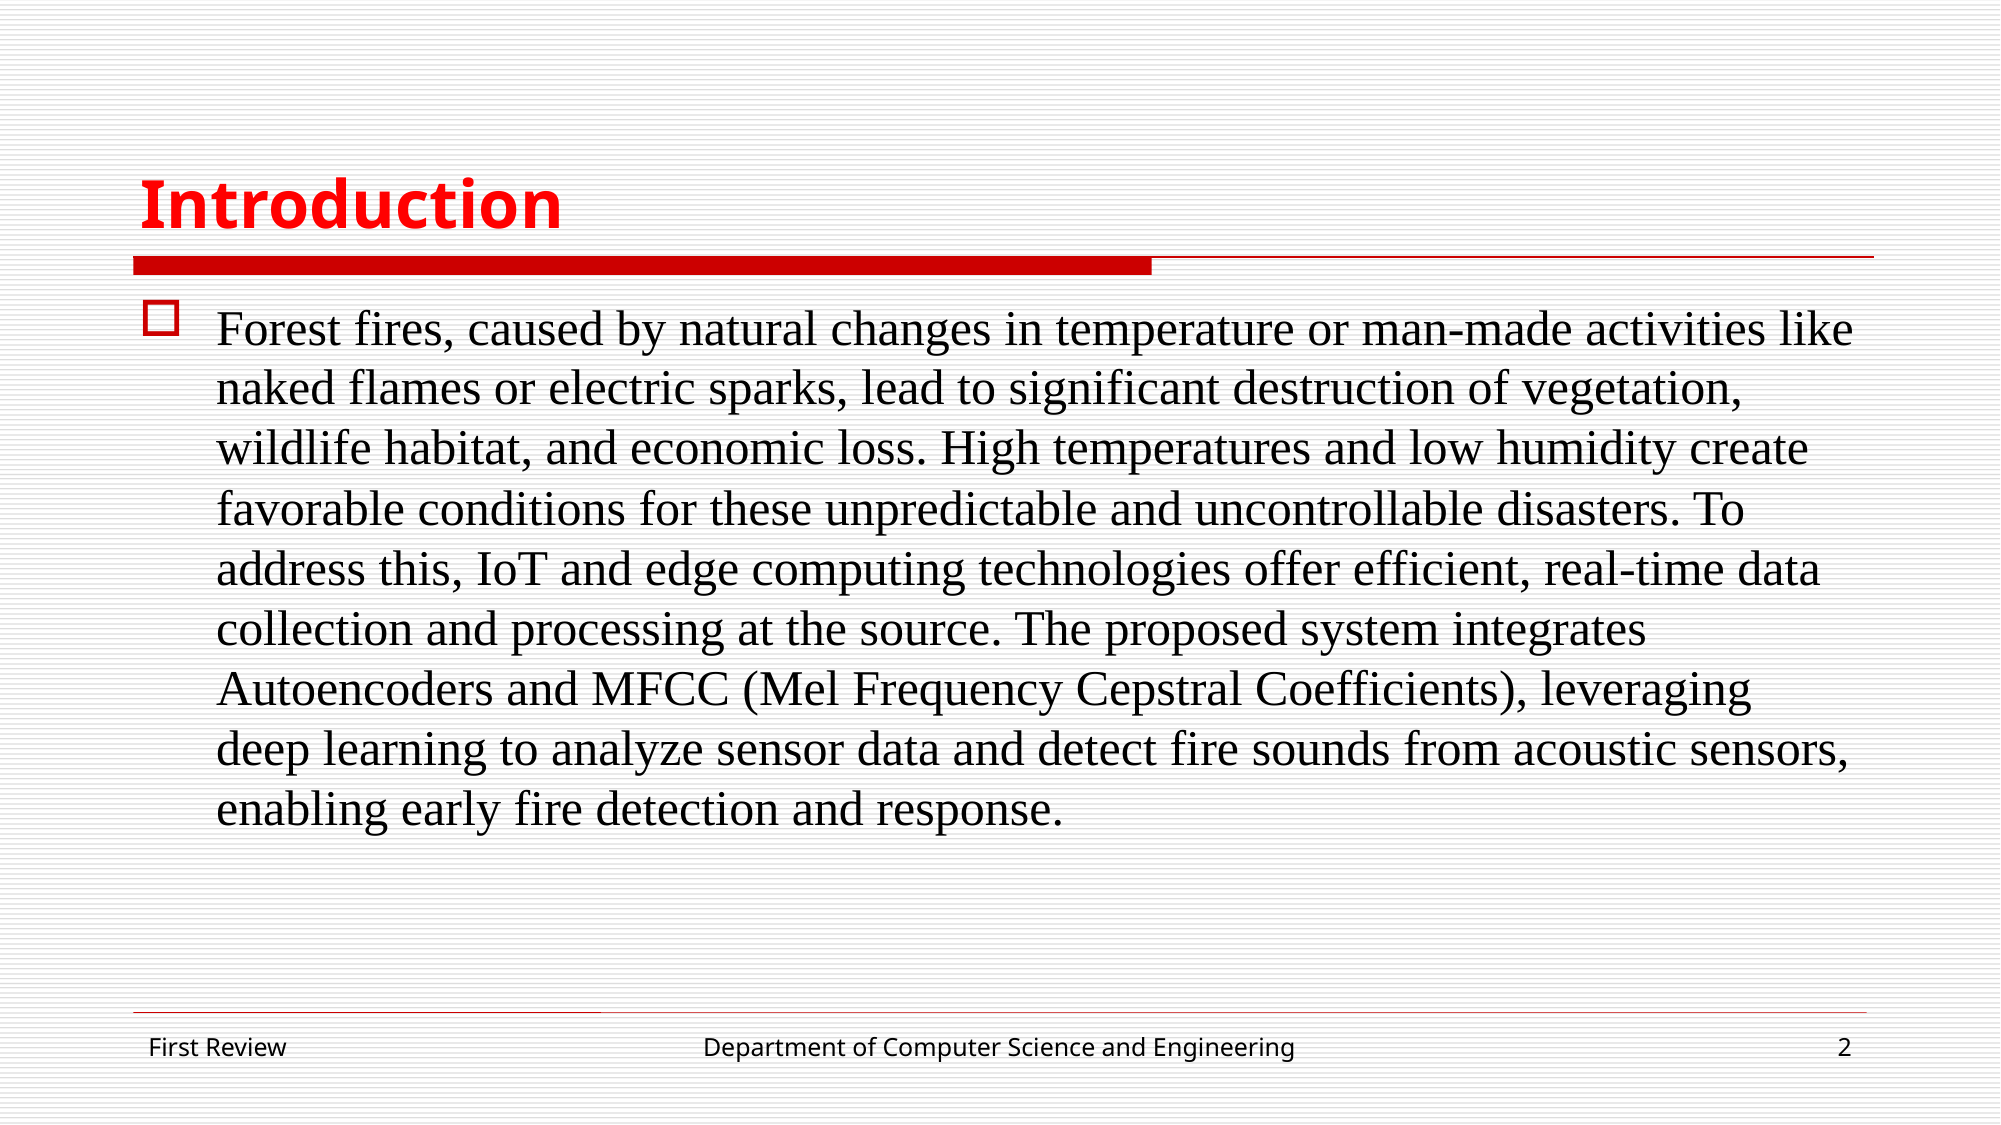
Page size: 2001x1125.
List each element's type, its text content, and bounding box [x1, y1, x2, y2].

picture [0, 0, 2001, 1125]
slide_number First Review [133, 1024, 567, 1103]
title Introduction [125, 50, 1876, 250]
slide_number 2 [1433, 1024, 1867, 1103]
footer Department of Computer Science and Engineering [683, 1024, 1317, 1103]
list Forest fires, caused by natural changes in temperature or man-made activities like naked flames or electric sparks, lead to significant destruction of vegetation, wildlife habitat, and economic loss. High temperatures and low humidity create favorable conditions for these unpredictable and uncontrollable disasters. To address this, IoT and edge computing technologies offer efficient, real-time data collection and processing at the source. The proposed system integrates Autoencoders and MFCC (Mel Frequency Cepstral Coefficients), leveraging deep learning to analyze sensor data and detect fire sounds from acoustic sensors, enabling early fire detection and response. [123, 287, 1874, 988]
